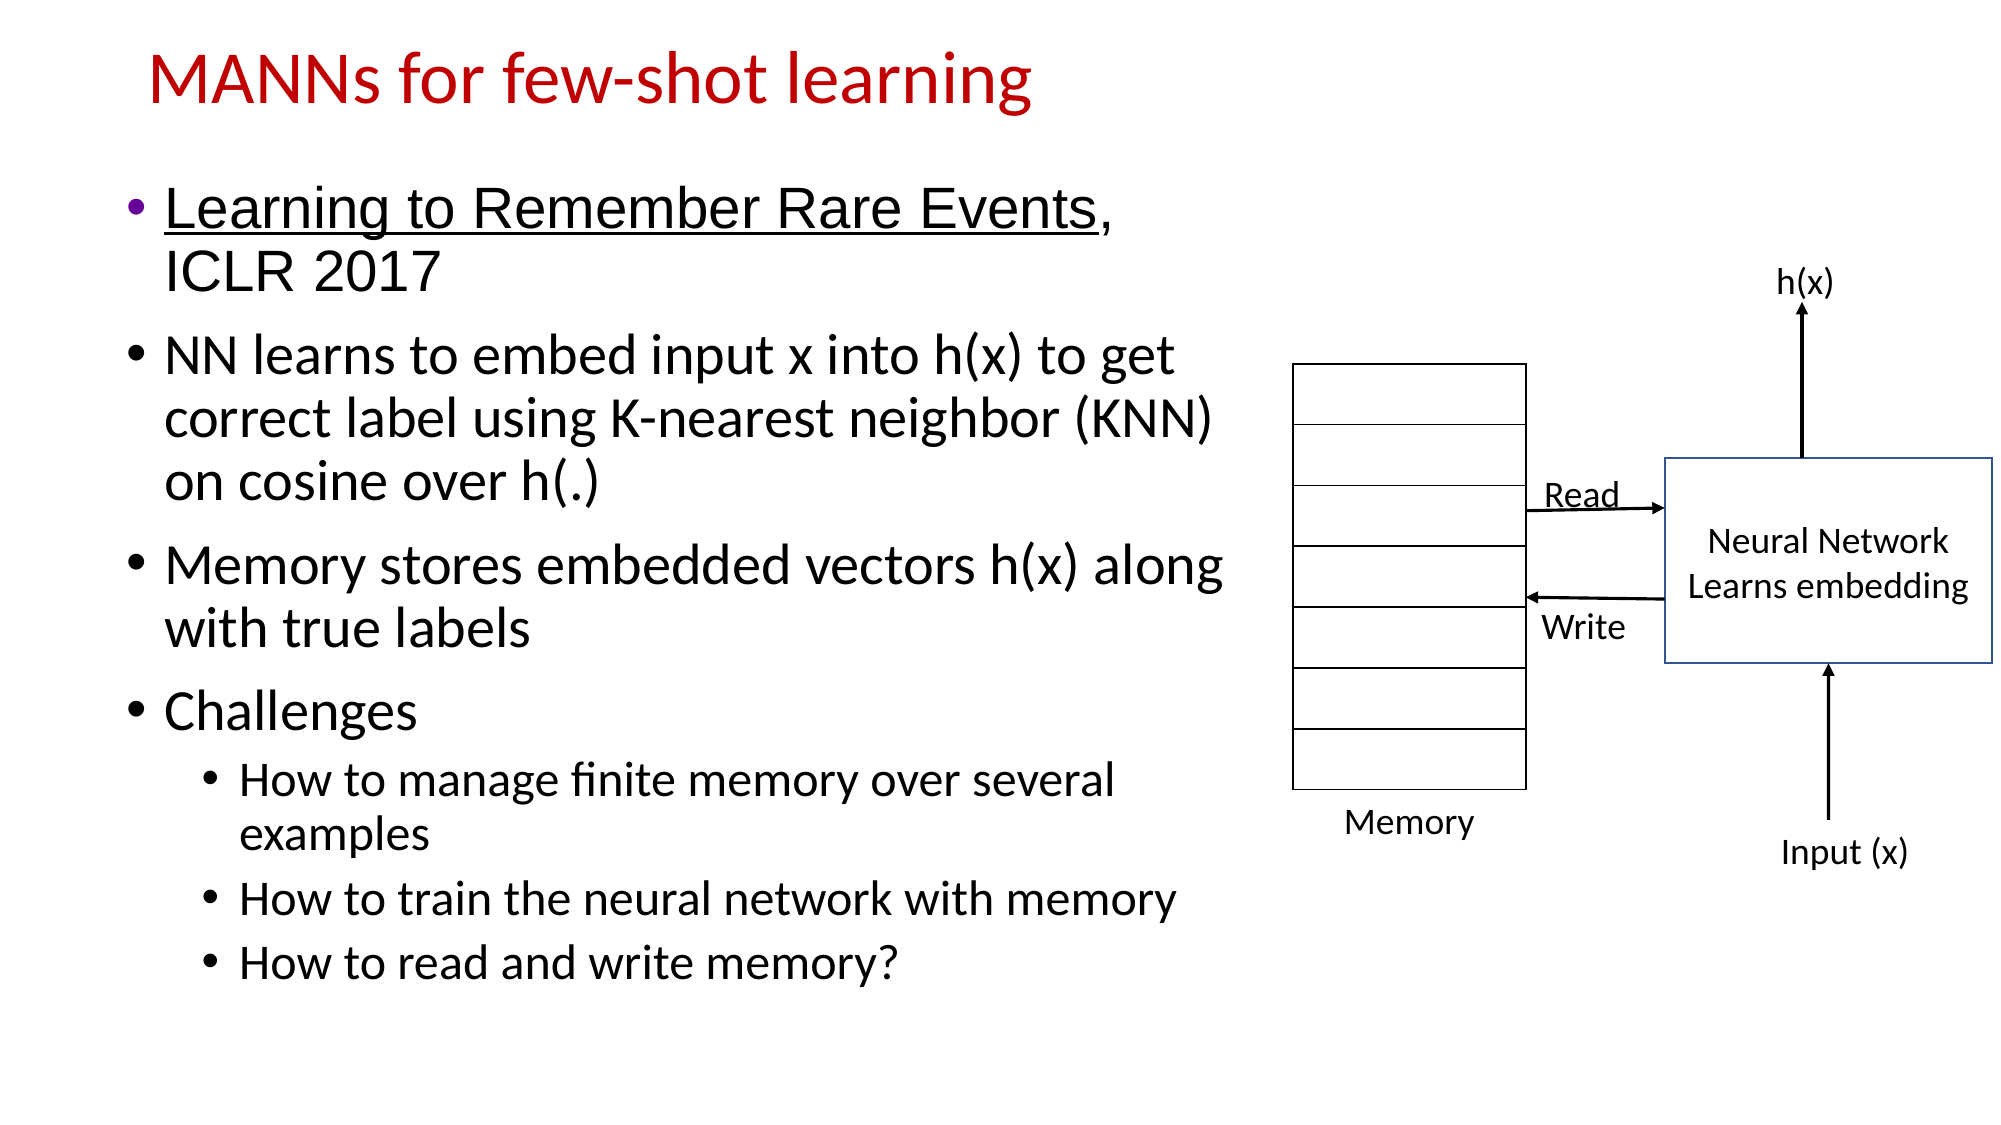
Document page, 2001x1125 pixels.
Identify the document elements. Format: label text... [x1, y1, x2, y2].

text_box Read [1529, 511, 1636, 523]
text_box Neural Network Learns embedding [1664, 457, 1993, 664]
text_box Memory [1329, 789, 1490, 850]
table_cell [1294, 425, 1525, 485]
text_box h(x) [1761, 249, 1850, 310]
table_header [1294, 365, 1525, 424]
list Learning to Remember Rare Events, ICLR 2017 NN learns to embed input x into h(x) to get correct label using K-nearest neighbor (KNN) on cosine over h(.) Memory stores embedded vectors h(x) along with true labels Challenges How to manage finite memory over several examples How to train the neural network with memory How to read and write memory? [111, 170, 1265, 1014]
table_cell [1294, 486, 1525, 545]
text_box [1525, 507, 1665, 511]
text_box Input (x) [1766, 819, 1925, 880]
text_box Read [1529, 463, 1636, 507]
table_cell [1294, 608, 1525, 667]
text_box Write [1526, 600, 1641, 655]
table_cell [1294, 730, 1525, 789]
table_cell [1294, 669, 1525, 728]
table_cell [1294, 547, 1525, 606]
title MANNs for few-shot learning [132, 0, 1858, 159]
